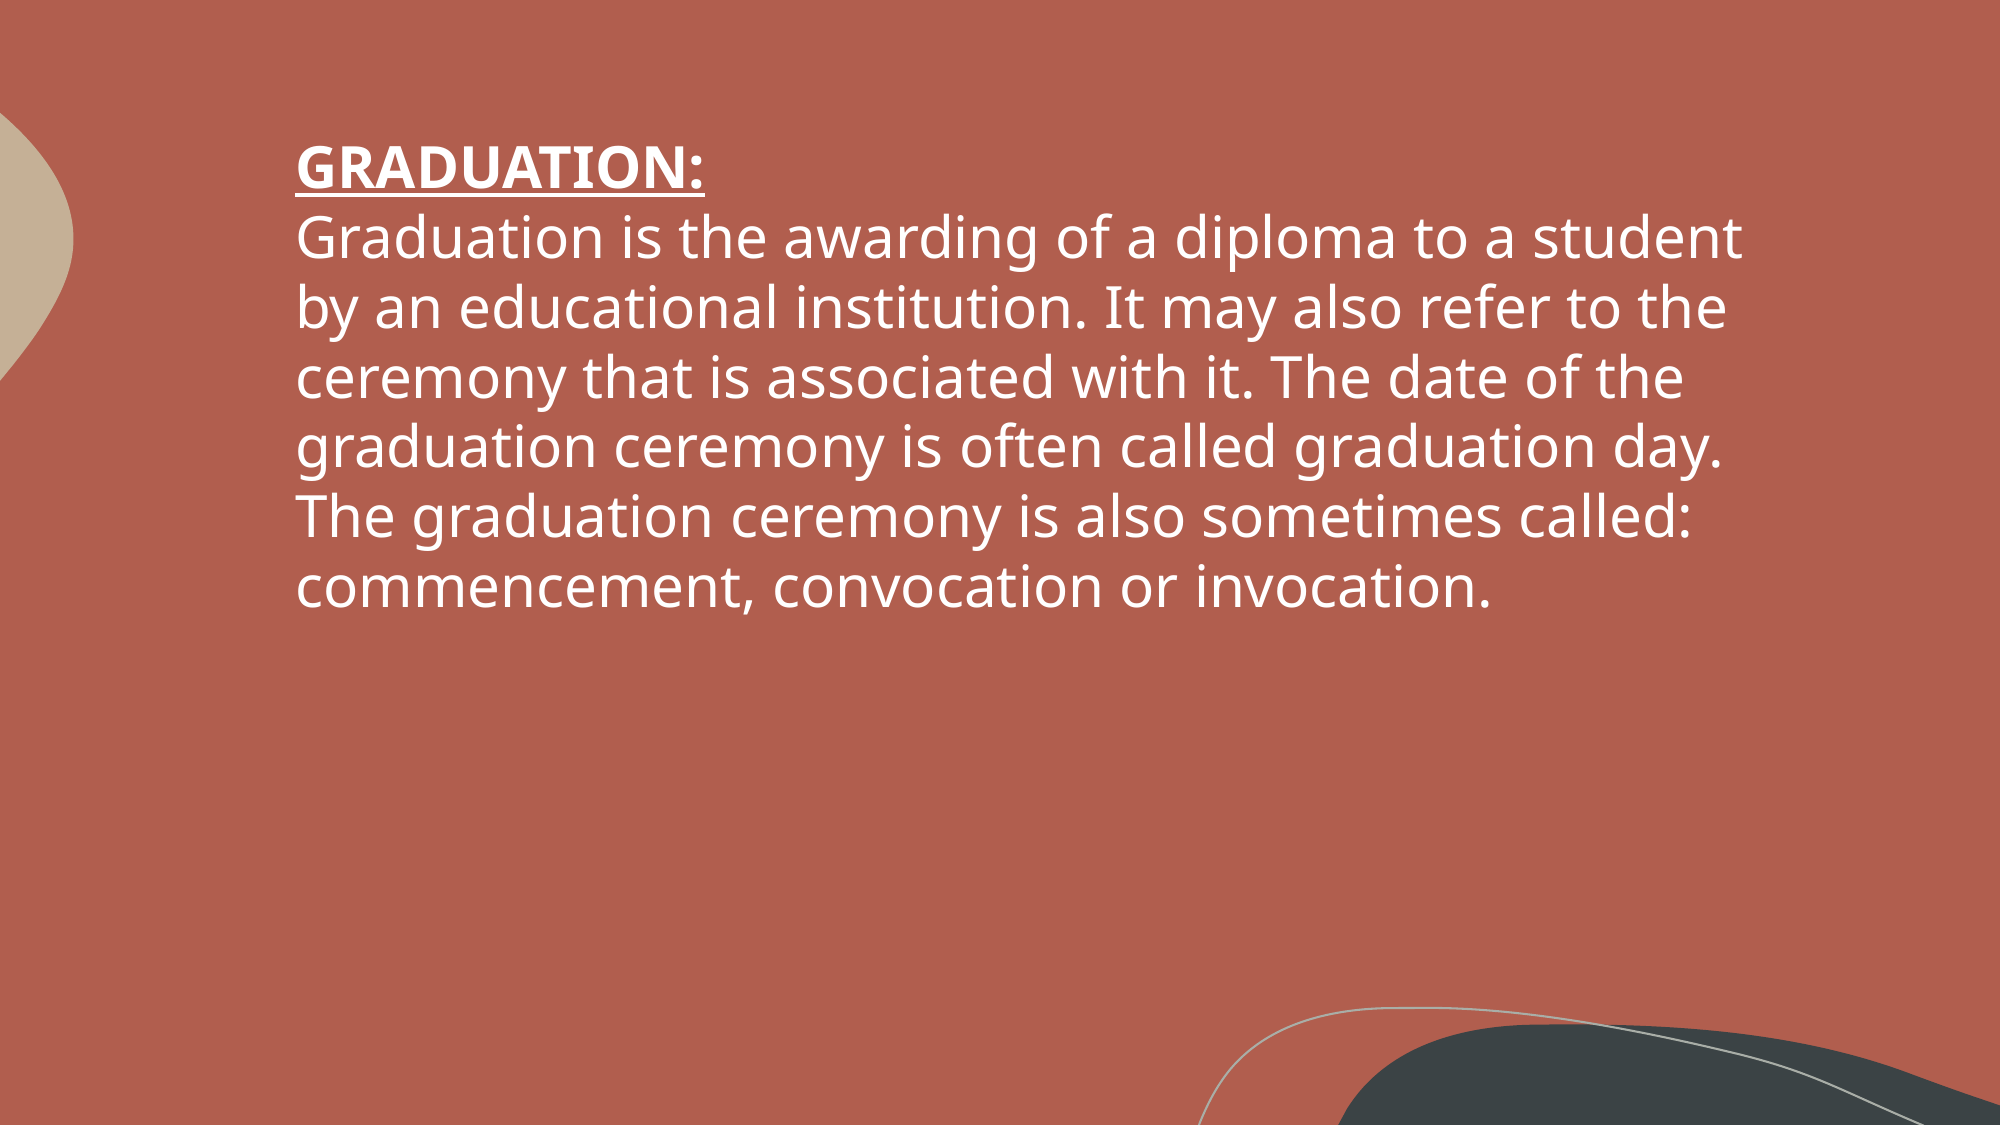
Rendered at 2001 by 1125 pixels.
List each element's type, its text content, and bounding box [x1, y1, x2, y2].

text_box GRADUATION: Graduation is the awarding of a diploma to a student by an educational institution. It may also refer to the ceremony that is associated with it. The date of the graduation ceremony is often called graduation day. The graduation ceremony is also sometimes called: commencement, convocation or invocation. [280, 122, 1792, 628]
